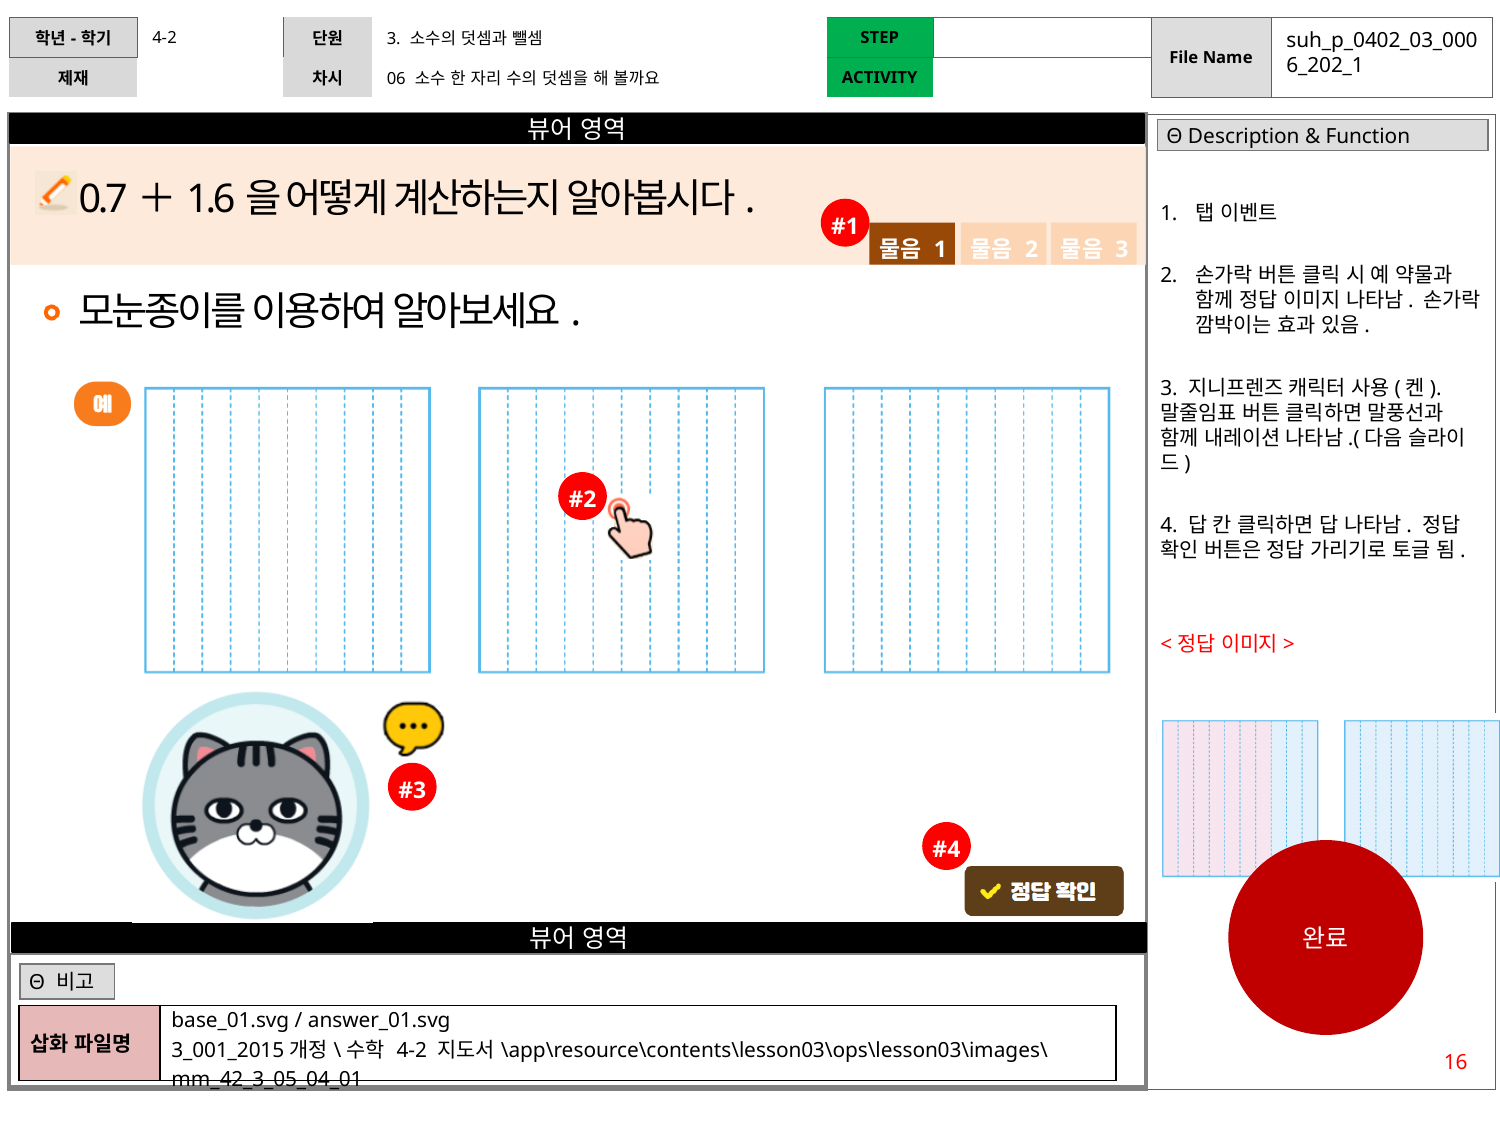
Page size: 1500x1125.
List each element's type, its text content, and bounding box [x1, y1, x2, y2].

picture [31, 170, 77, 218]
picture [379, 699, 446, 758]
text_box #1 [818, 196, 869, 249]
table_header 삽화 파일명 [20, 1006, 159, 1080]
text_box suh_p_0402_03_0006_202_1 [1271, 18, 1500, 84]
text_box 완료 [1226, 891, 1426, 1038]
picture [40, 301, 61, 323]
table_header base_01.svg / answer_01.svg 3_001_2015개정\수학 4-2 지도서\app\resource\contents\lesson03\ops\lesson03\images\mm_42_3_05_04_01 [161, 1006, 1115, 1080]
text_box #3 [385, 766, 439, 813]
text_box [861, 212, 1146, 265]
table_header Θ Description & Function [1158, 120, 1487, 150]
picture [134, 374, 1119, 681]
text_box [9, 145, 1148, 267]
picture [132, 687, 374, 923]
picture [72, 379, 133, 428]
text_box 탭 이벤트 손가락 버튼 클릭 시 예 약물과 함께 정답 이미지 나타남. 손가락 깜박이는 효과 있음. 3. 지니프렌즈 캐릭터 사용(켄). 말줄임표 버튼 클릭하면 말풍선과 함께 내레이션 나타남.(다음 슬라이드) 4. 답 칸 클릭하면 답 나타남. 정답 확인 버튼은 정답 가리기로 토글 됨. <정답 이미지> [1145, 160, 1500, 695]
text_box 모눈종이를 이용하여 알아보세요. [63, 278, 1134, 342]
picture [963, 863, 1126, 918]
picture [1156, 713, 1500, 882]
text_box 0.7＋1.6을 어떻게 계산하는지 알아봅시다. [63, 165, 1150, 228]
text_box #4 [920, 819, 973, 873]
